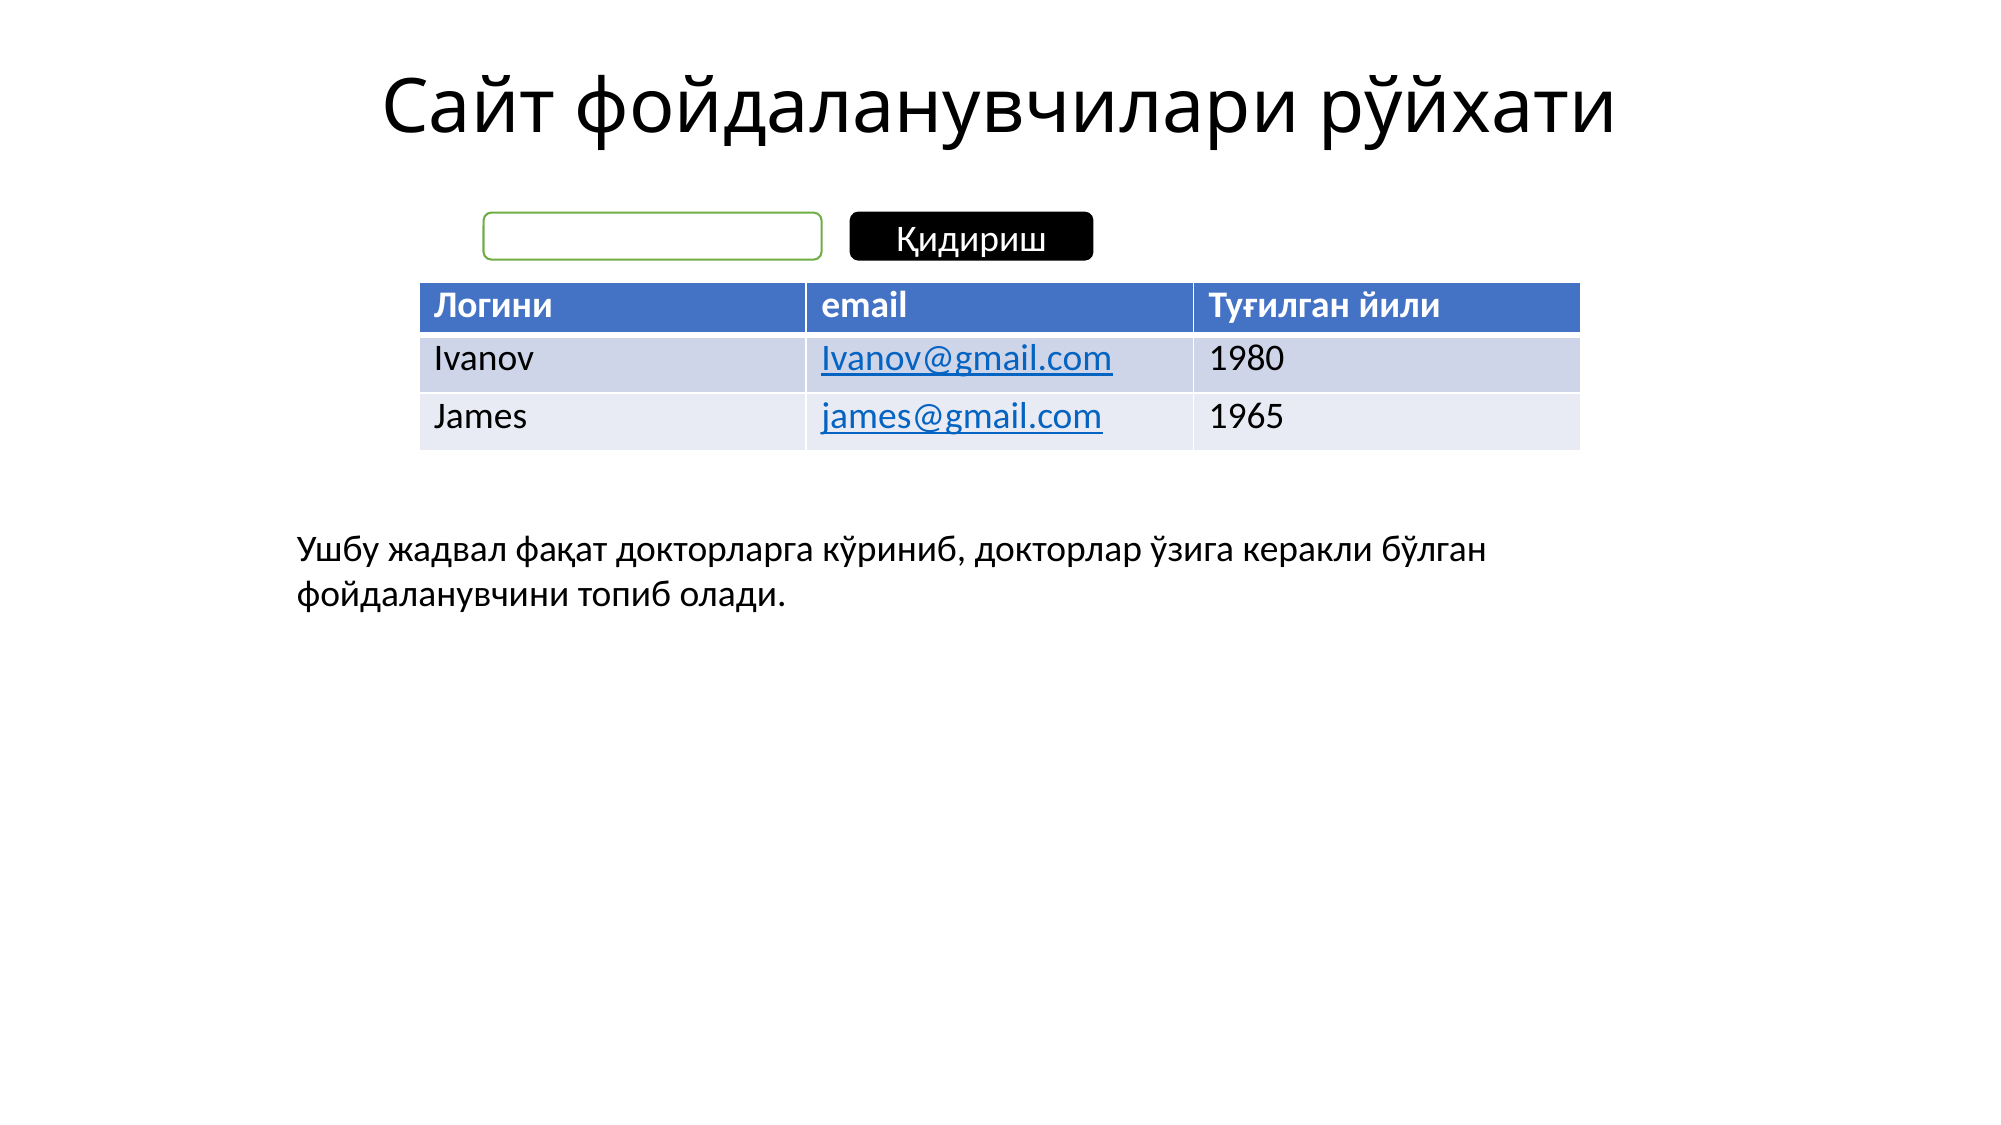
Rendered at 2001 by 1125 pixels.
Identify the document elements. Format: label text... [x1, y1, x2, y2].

title Сайт фойдаланувчилари рўйхати [137, 59, 1863, 157]
table_cell Ivanov [420, 338, 805, 392]
text_box Қидириш [849, 211, 1094, 261]
text_box Ушбу жадвал фақат докторларга кўриниб, докторлар ўзига керакли бўлган фойдаланувчини топиб олади. [282, 517, 1751, 622]
table_header Логини [420, 283, 805, 332]
table_cell 1980 [1194, 338, 1580, 392]
table_header Туғилган йили [1194, 283, 1580, 332]
table_header email [807, 283, 1193, 332]
table_cell James [420, 394, 805, 450]
table_cell james@gmail.com [807, 394, 1193, 450]
table_cell Ivanov@gmail.com [807, 338, 1193, 392]
text_box [482, 211, 823, 261]
table_cell 1965 [1194, 394, 1580, 450]
